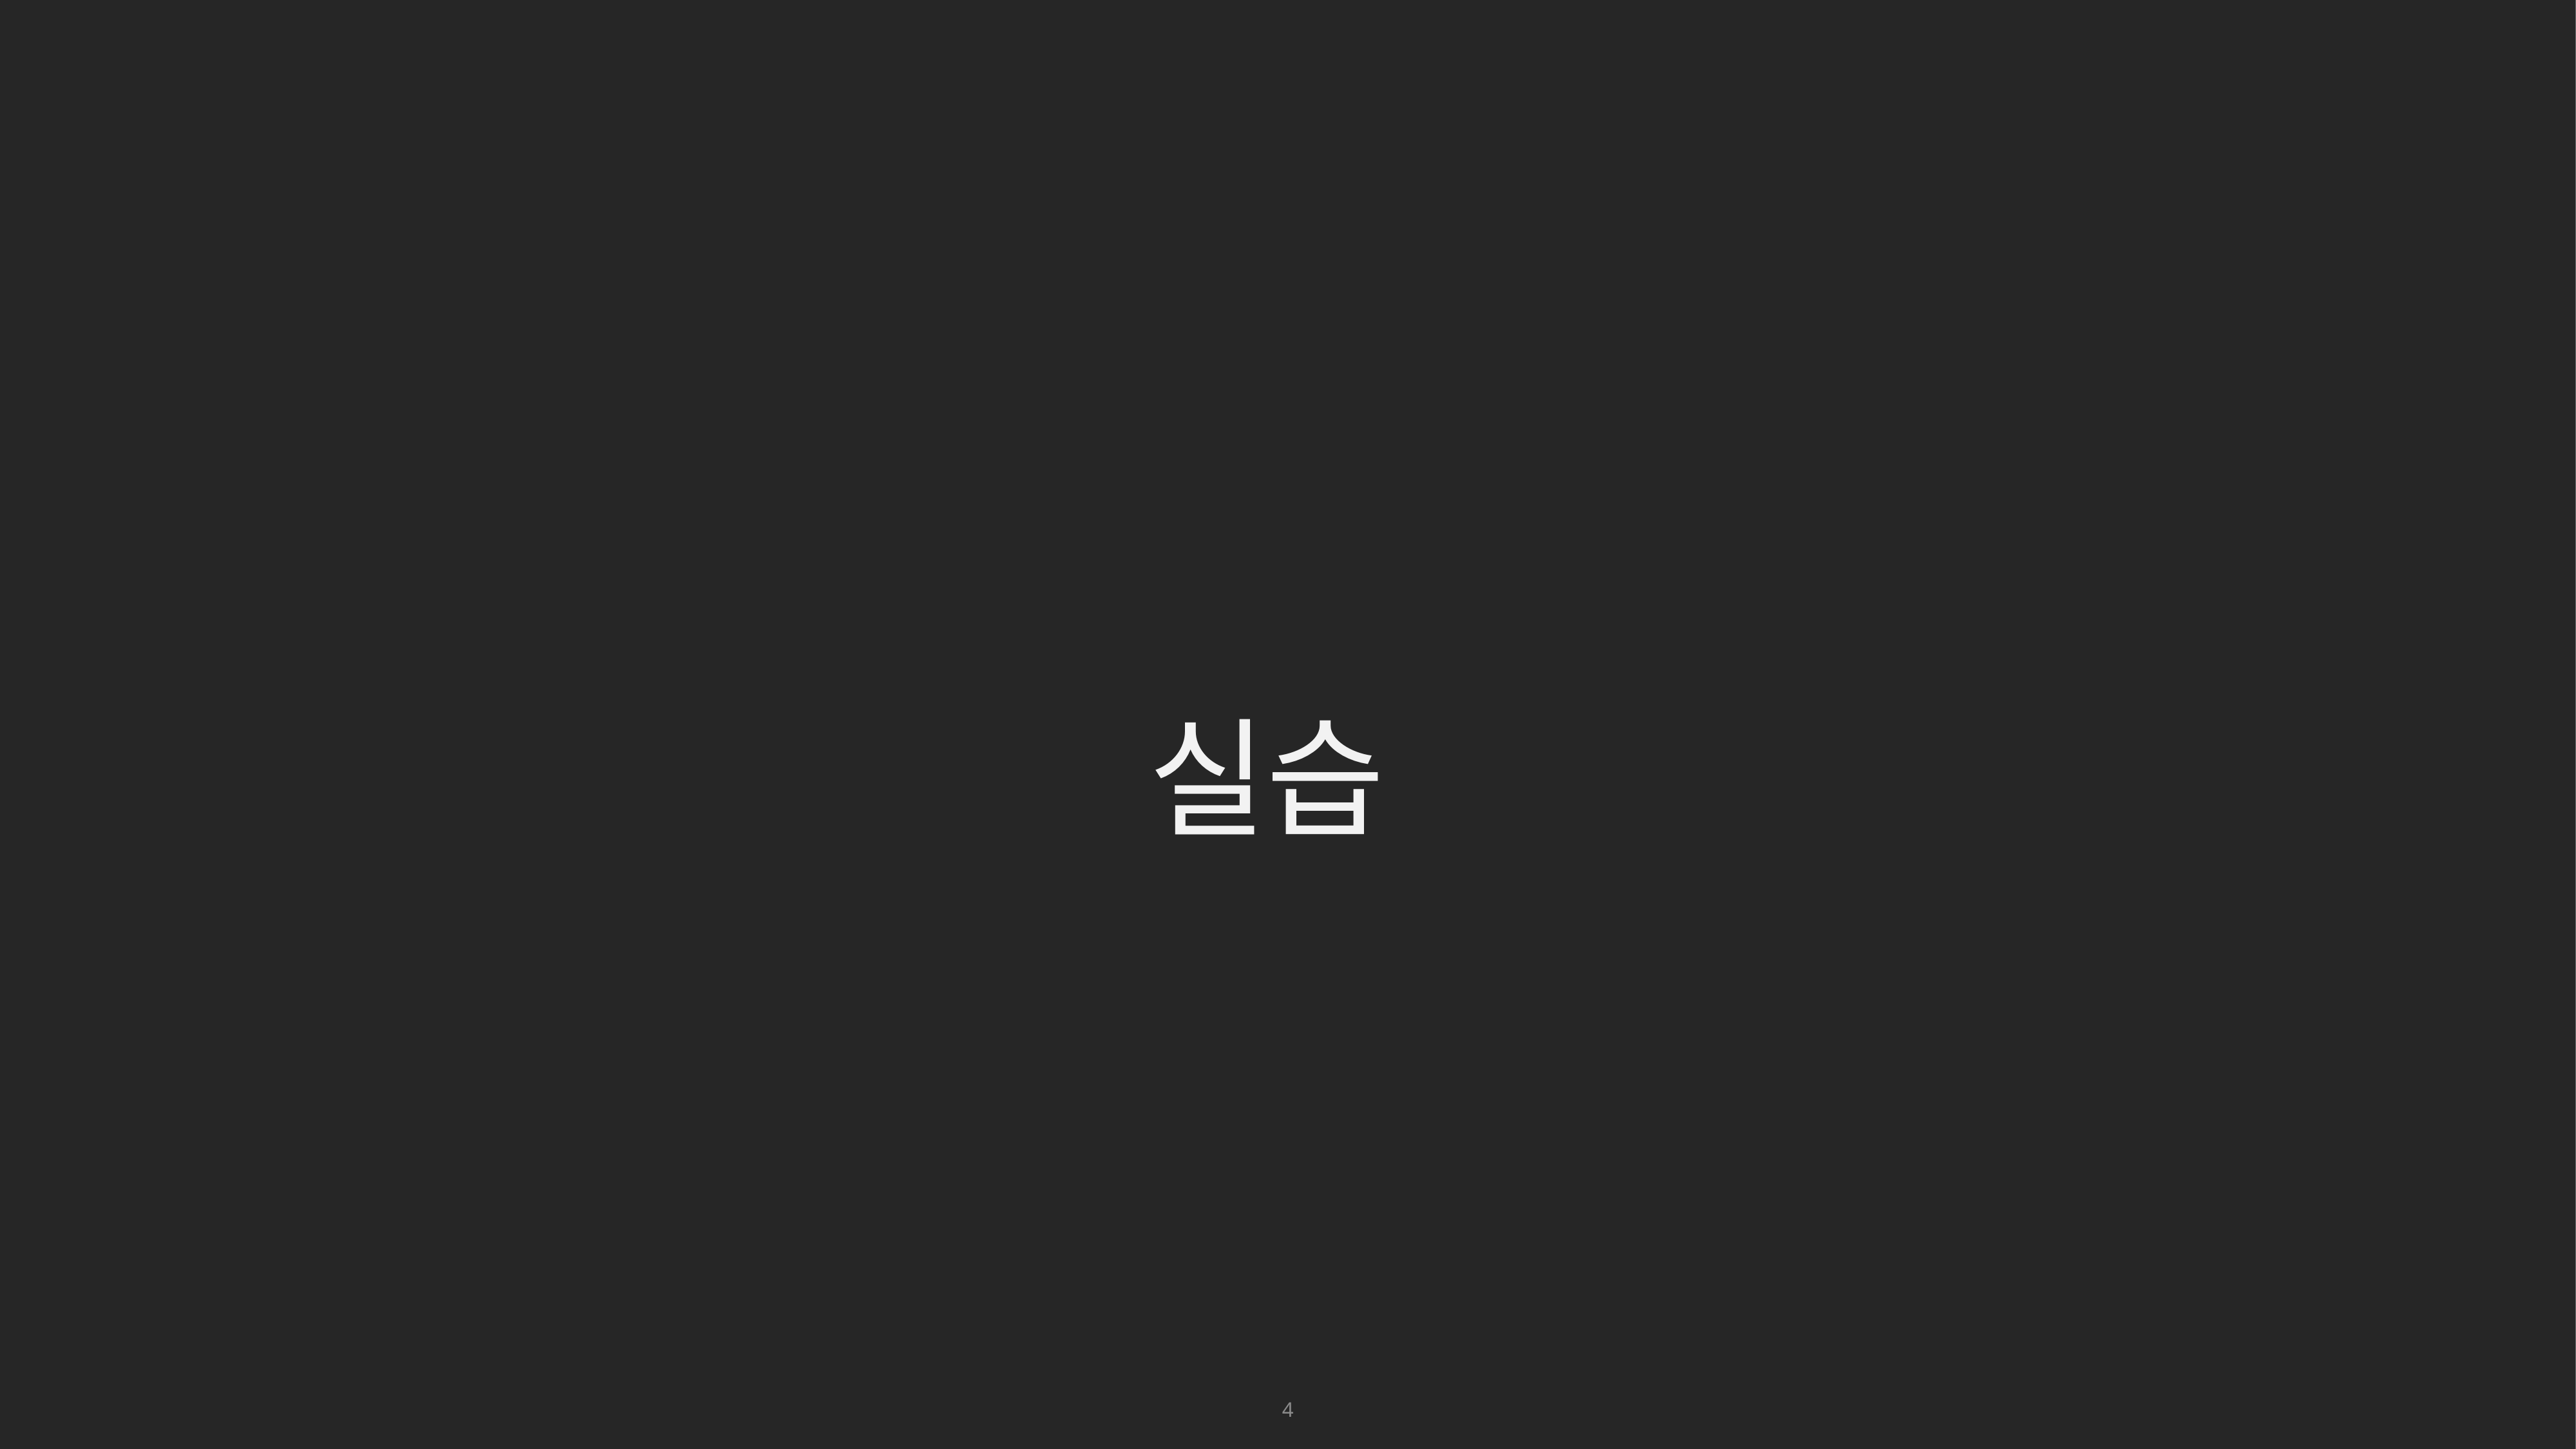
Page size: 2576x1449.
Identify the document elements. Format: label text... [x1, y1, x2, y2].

text_box 실습 [1146, 618, 1429, 853]
slide_number 4 [998, 1372, 1578, 1449]
